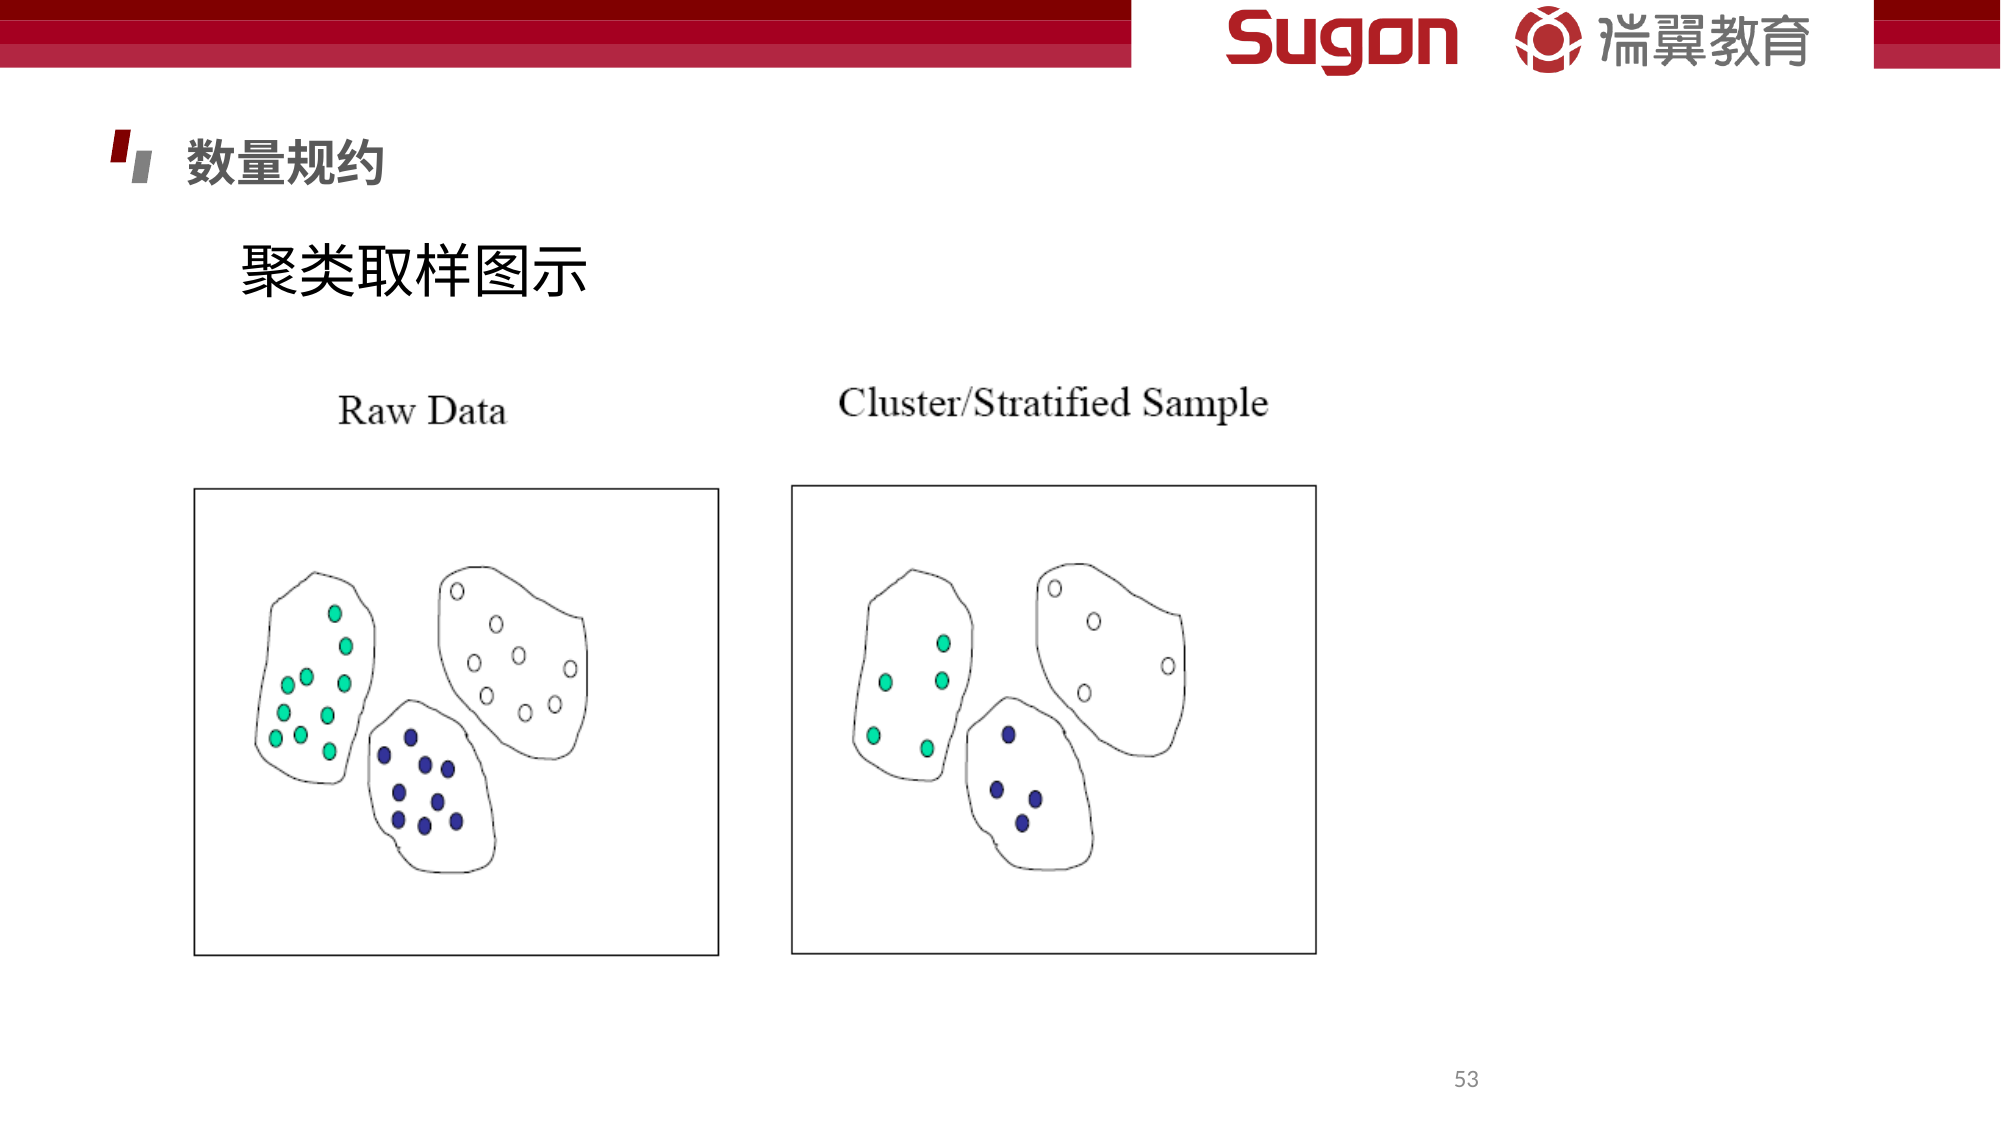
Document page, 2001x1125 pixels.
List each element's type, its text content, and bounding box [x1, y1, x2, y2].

text_box 聚类取样图示 [225, 226, 1269, 312]
picture [136, 371, 1364, 1019]
picture [1194, 0, 1484, 102]
text_box [130, 149, 154, 185]
text_box [109, 128, 133, 164]
picture [1515, 6, 1809, 73]
text_box 数量规约 [171, 123, 789, 199]
slide_number 53 [1181, 1039, 1495, 1115]
